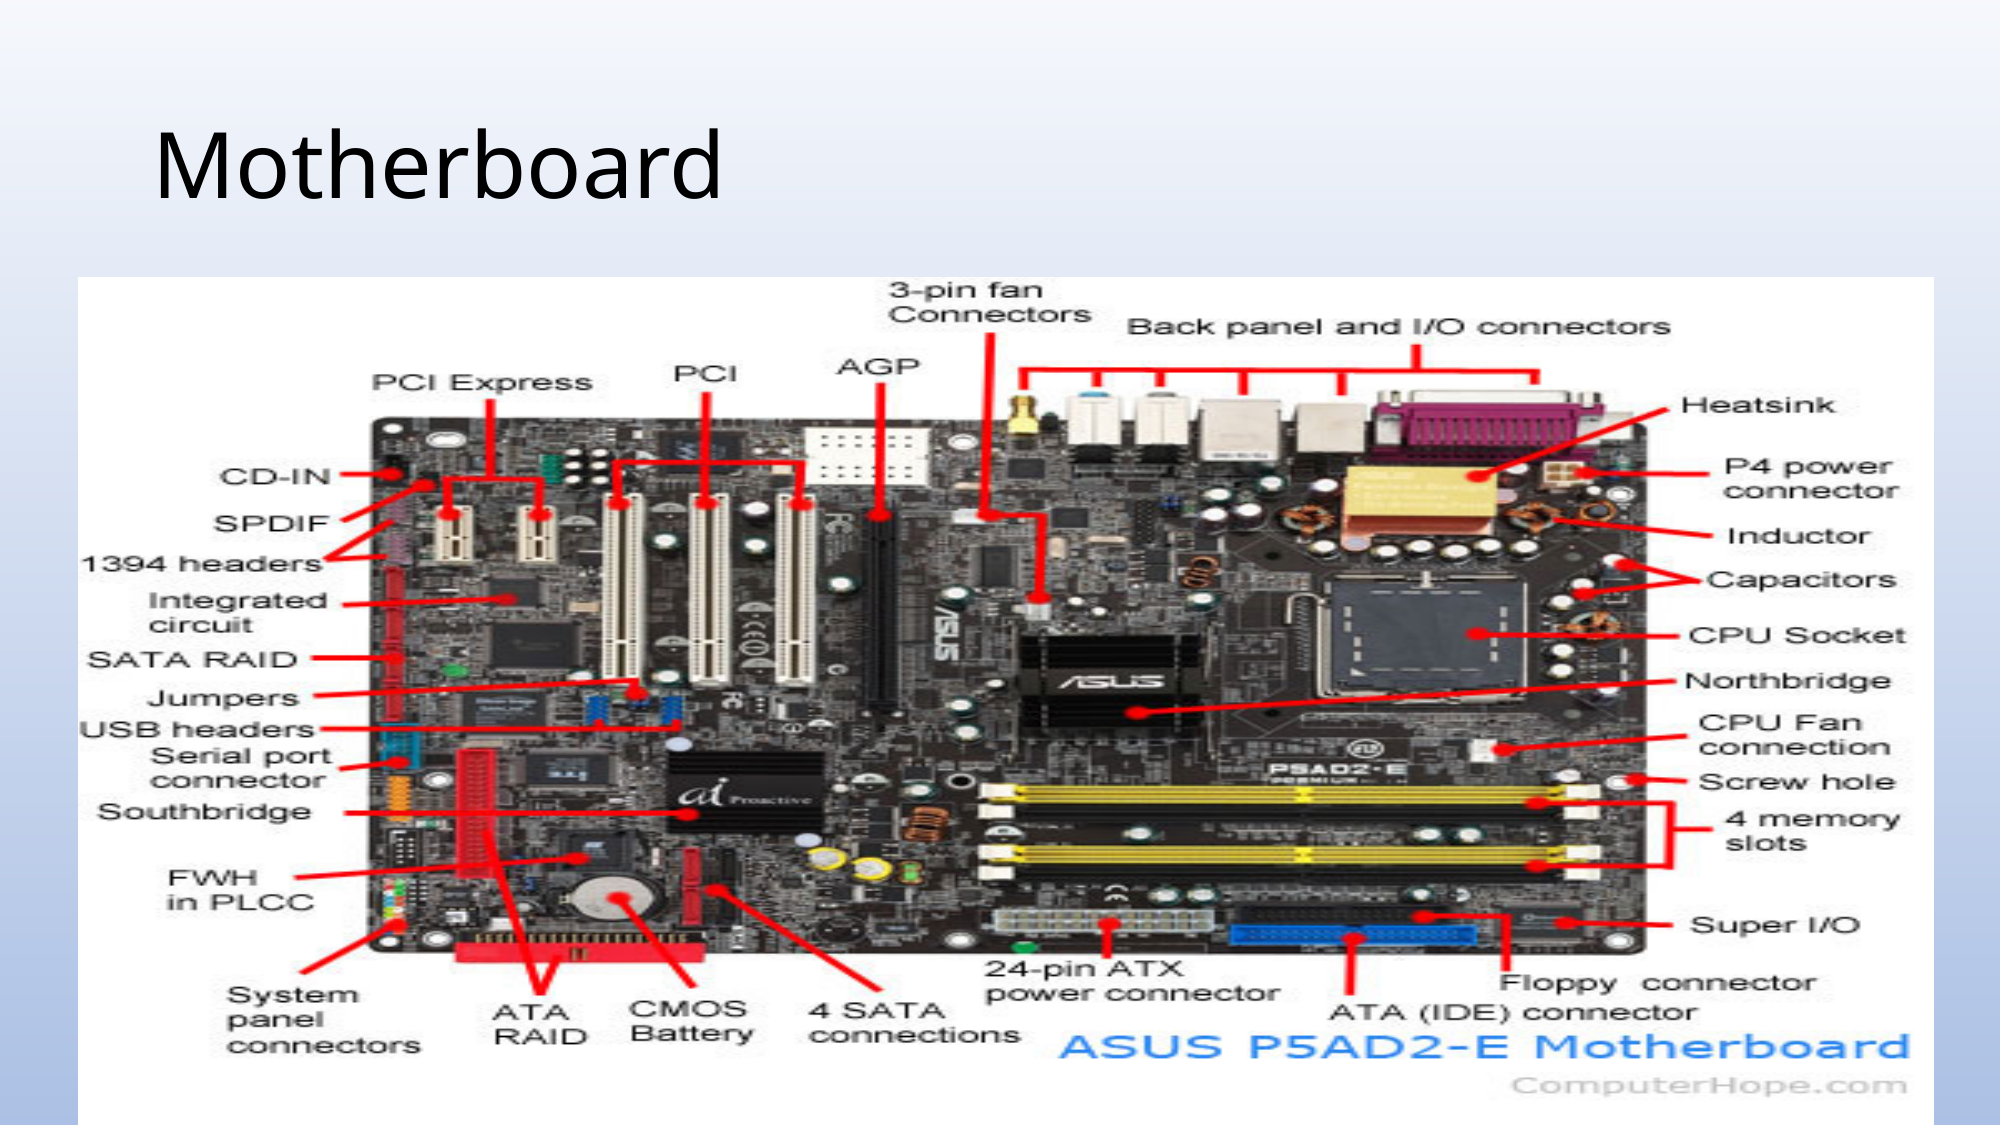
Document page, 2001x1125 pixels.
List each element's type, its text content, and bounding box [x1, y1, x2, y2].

title Motherboard [137, 59, 1863, 277]
picture [78, 277, 1934, 1125]
